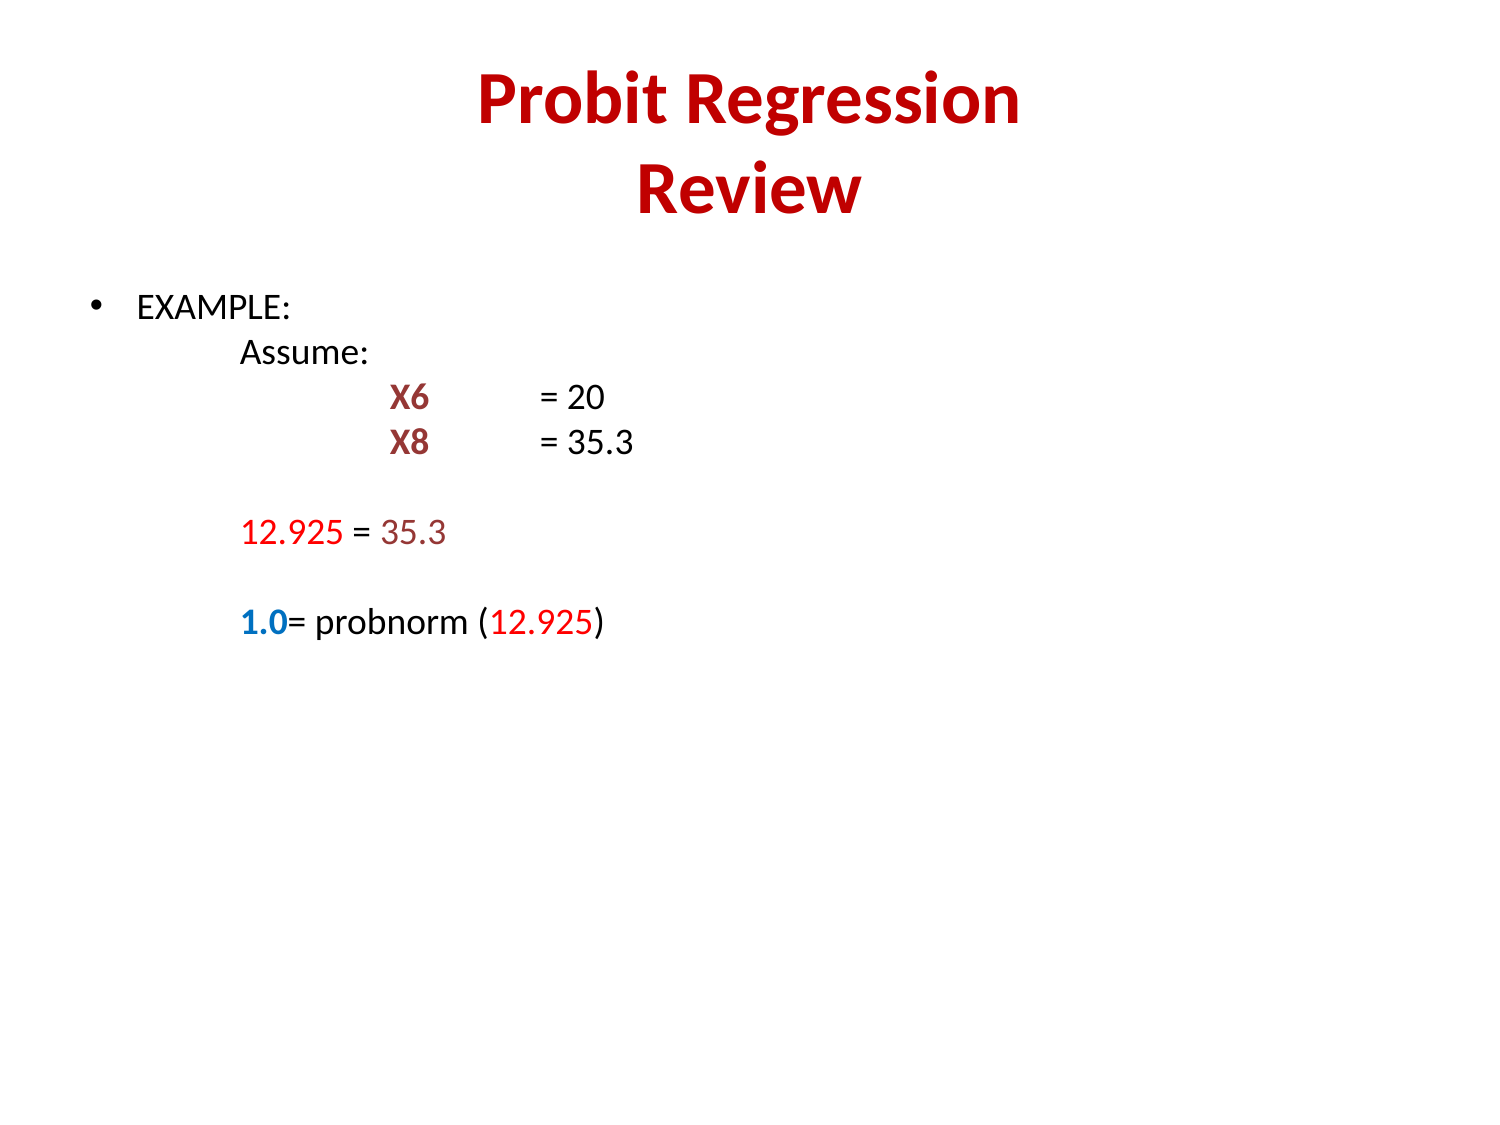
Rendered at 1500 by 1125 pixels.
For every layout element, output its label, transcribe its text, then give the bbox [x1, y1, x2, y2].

title Probit Regression Review [75, 45, 1425, 233]
